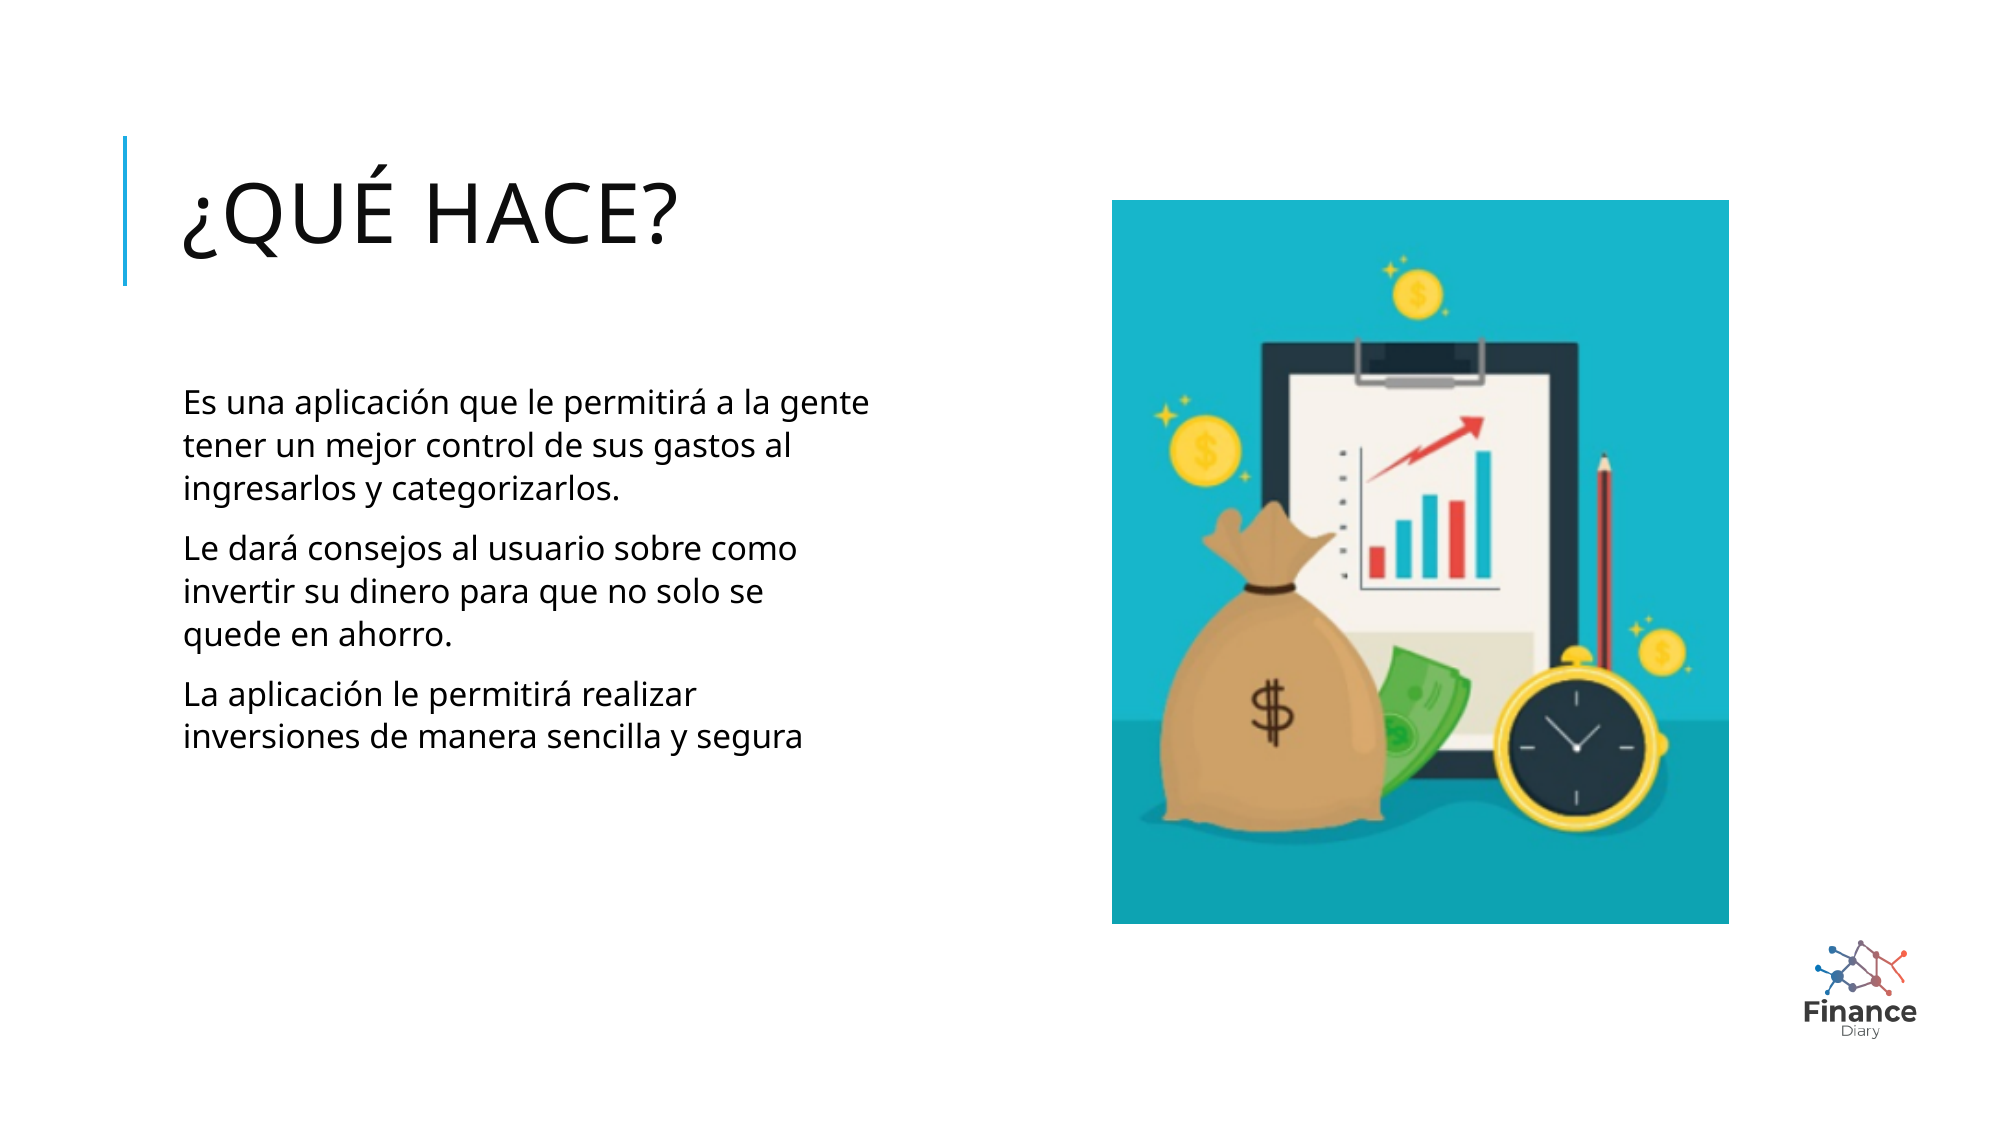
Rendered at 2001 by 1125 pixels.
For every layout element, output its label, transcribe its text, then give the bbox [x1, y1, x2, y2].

picture [1111, 200, 1729, 925]
picture [1768, 891, 1953, 1084]
title ¿Qué hace? [168, 77, 888, 363]
list Es una aplicación que le permitirá a la gente tener un mejor control de sus gastos al ingresarlos y categorizarlos. Le dará consejos al usuario sobre como invertir su dinero para que no solo se quede en ahorro. La aplicación le permitirá realizar inversiones de manera sencilla y segura [168, 370, 888, 988]
